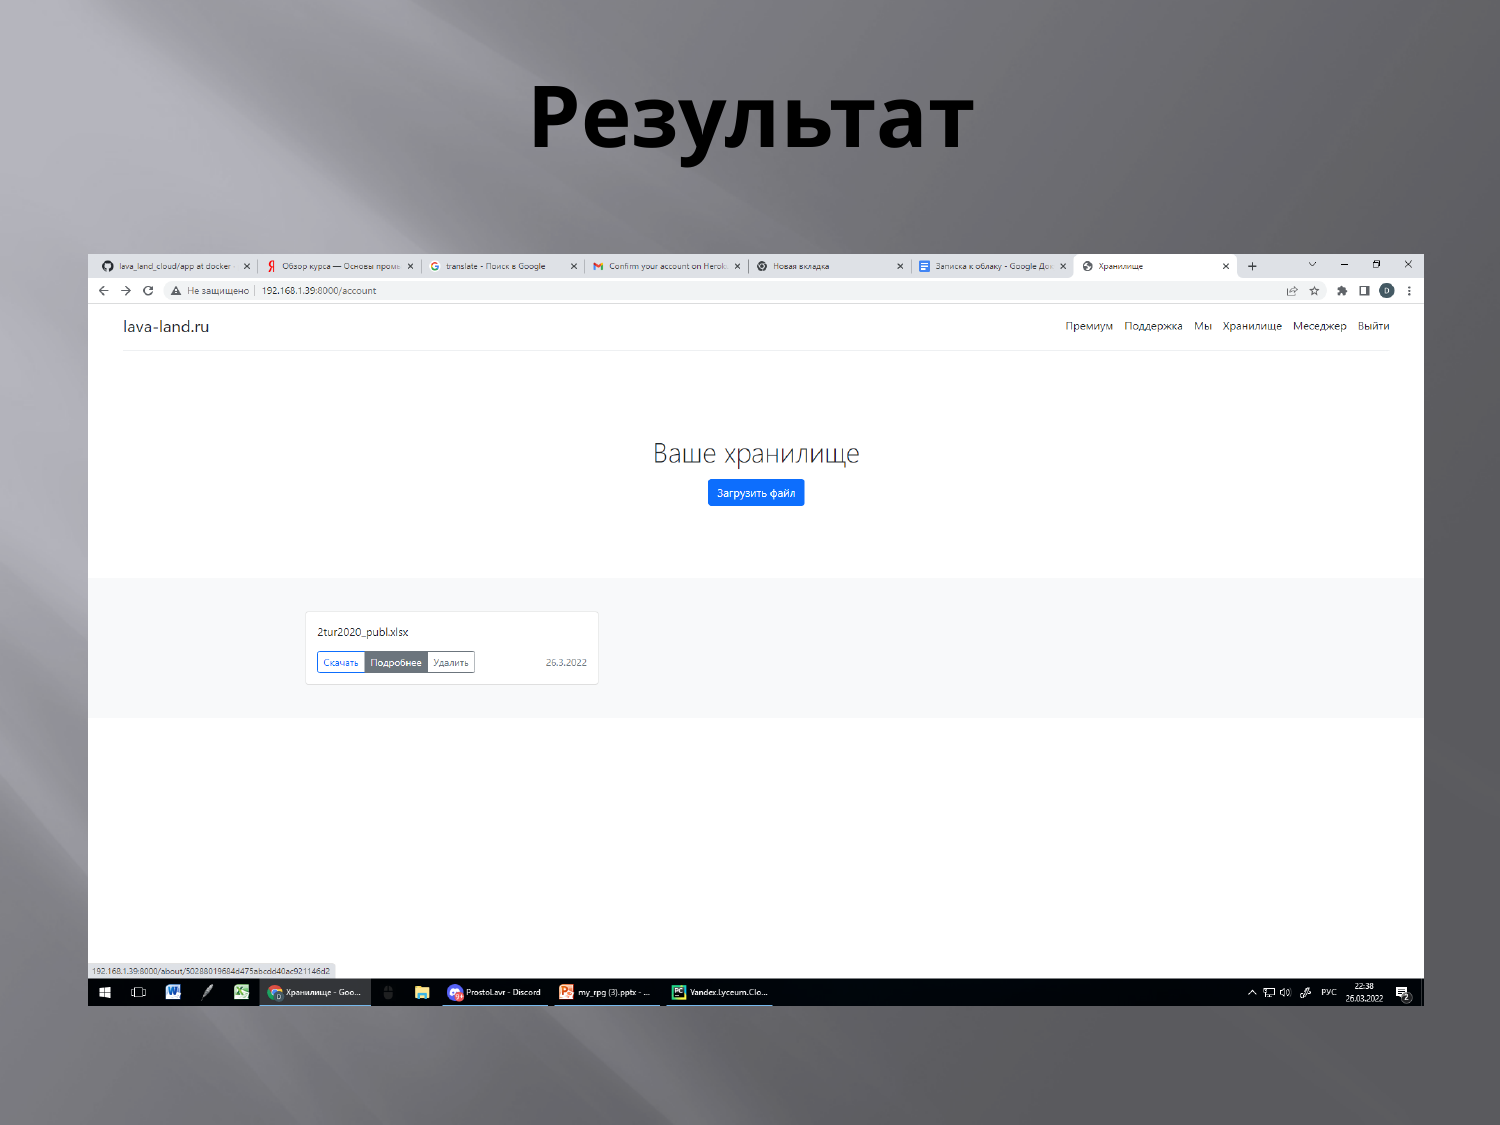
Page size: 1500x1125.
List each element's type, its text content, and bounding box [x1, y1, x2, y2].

picture [88, 254, 1424, 1006]
title Результат [76, 19, 1427, 207]
